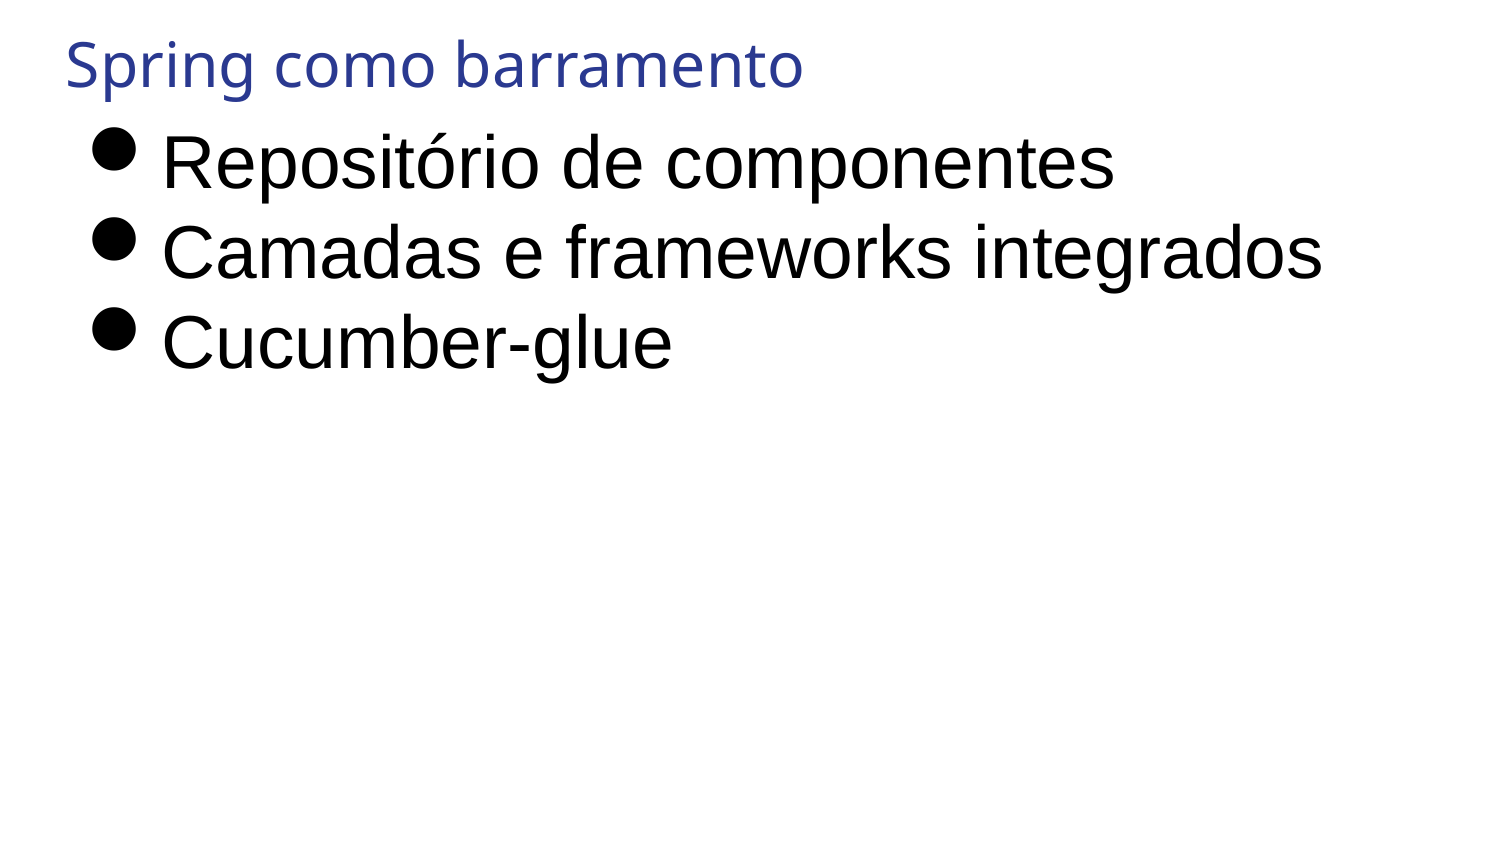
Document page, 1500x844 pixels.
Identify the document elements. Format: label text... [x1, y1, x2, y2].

text_box Repositório de componentes Camadas e frameworks integrados Cucumber-glue [71, 98, 1470, 833]
text_box Spring como barramento [51, 9, 1449, 110]
